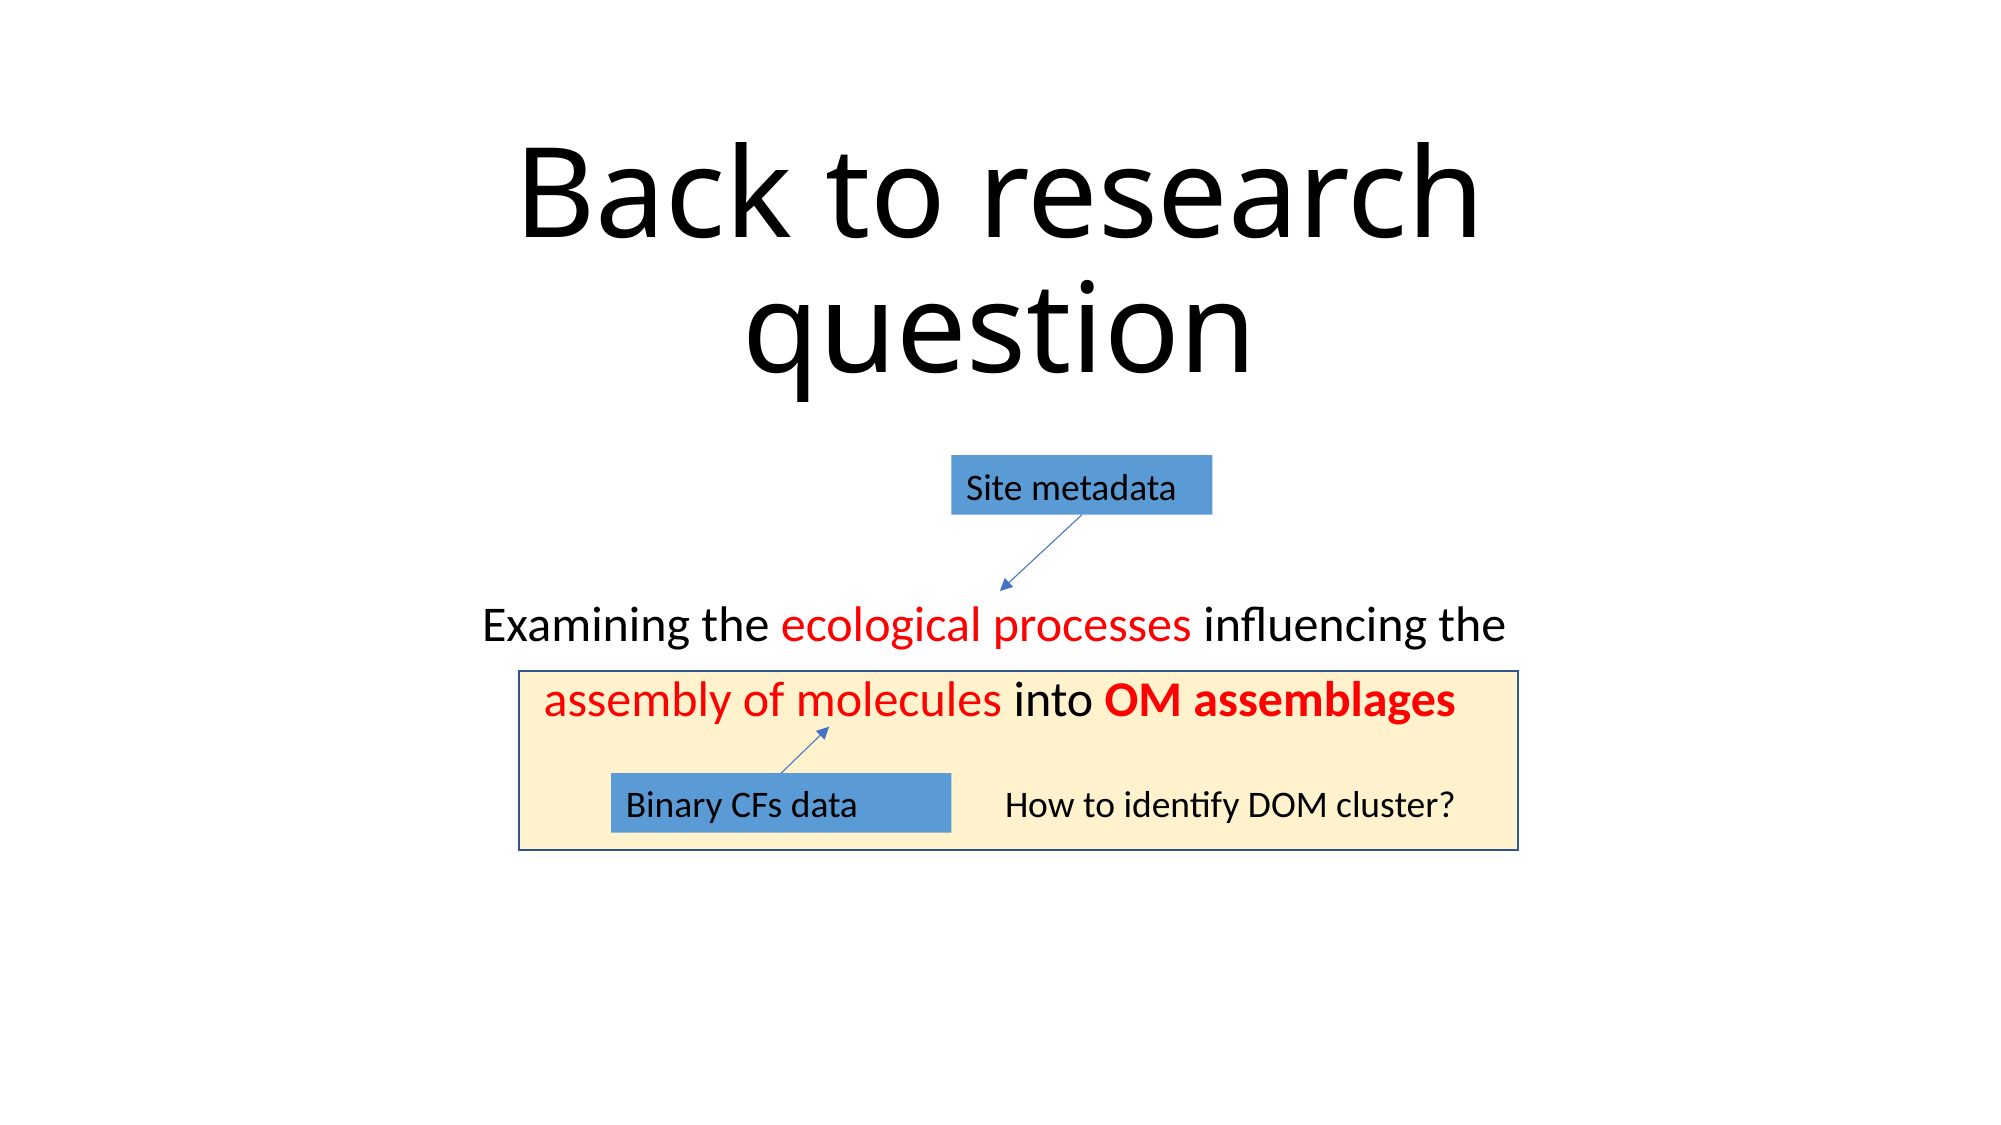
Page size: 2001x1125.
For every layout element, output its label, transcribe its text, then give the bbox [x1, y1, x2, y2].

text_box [999, 515, 1082, 591]
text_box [781, 726, 830, 774]
title Back to research question [249, 184, 1750, 407]
text_box Binary CFs data [611, 773, 952, 833]
subtitle Examining the ecological processes influencing the assembly of molecules into OM assemblages [249, 590, 1750, 863]
text_box How to identify DOM cluster? [990, 773, 1482, 833]
text_box Site metadata [951, 455, 1213, 515]
